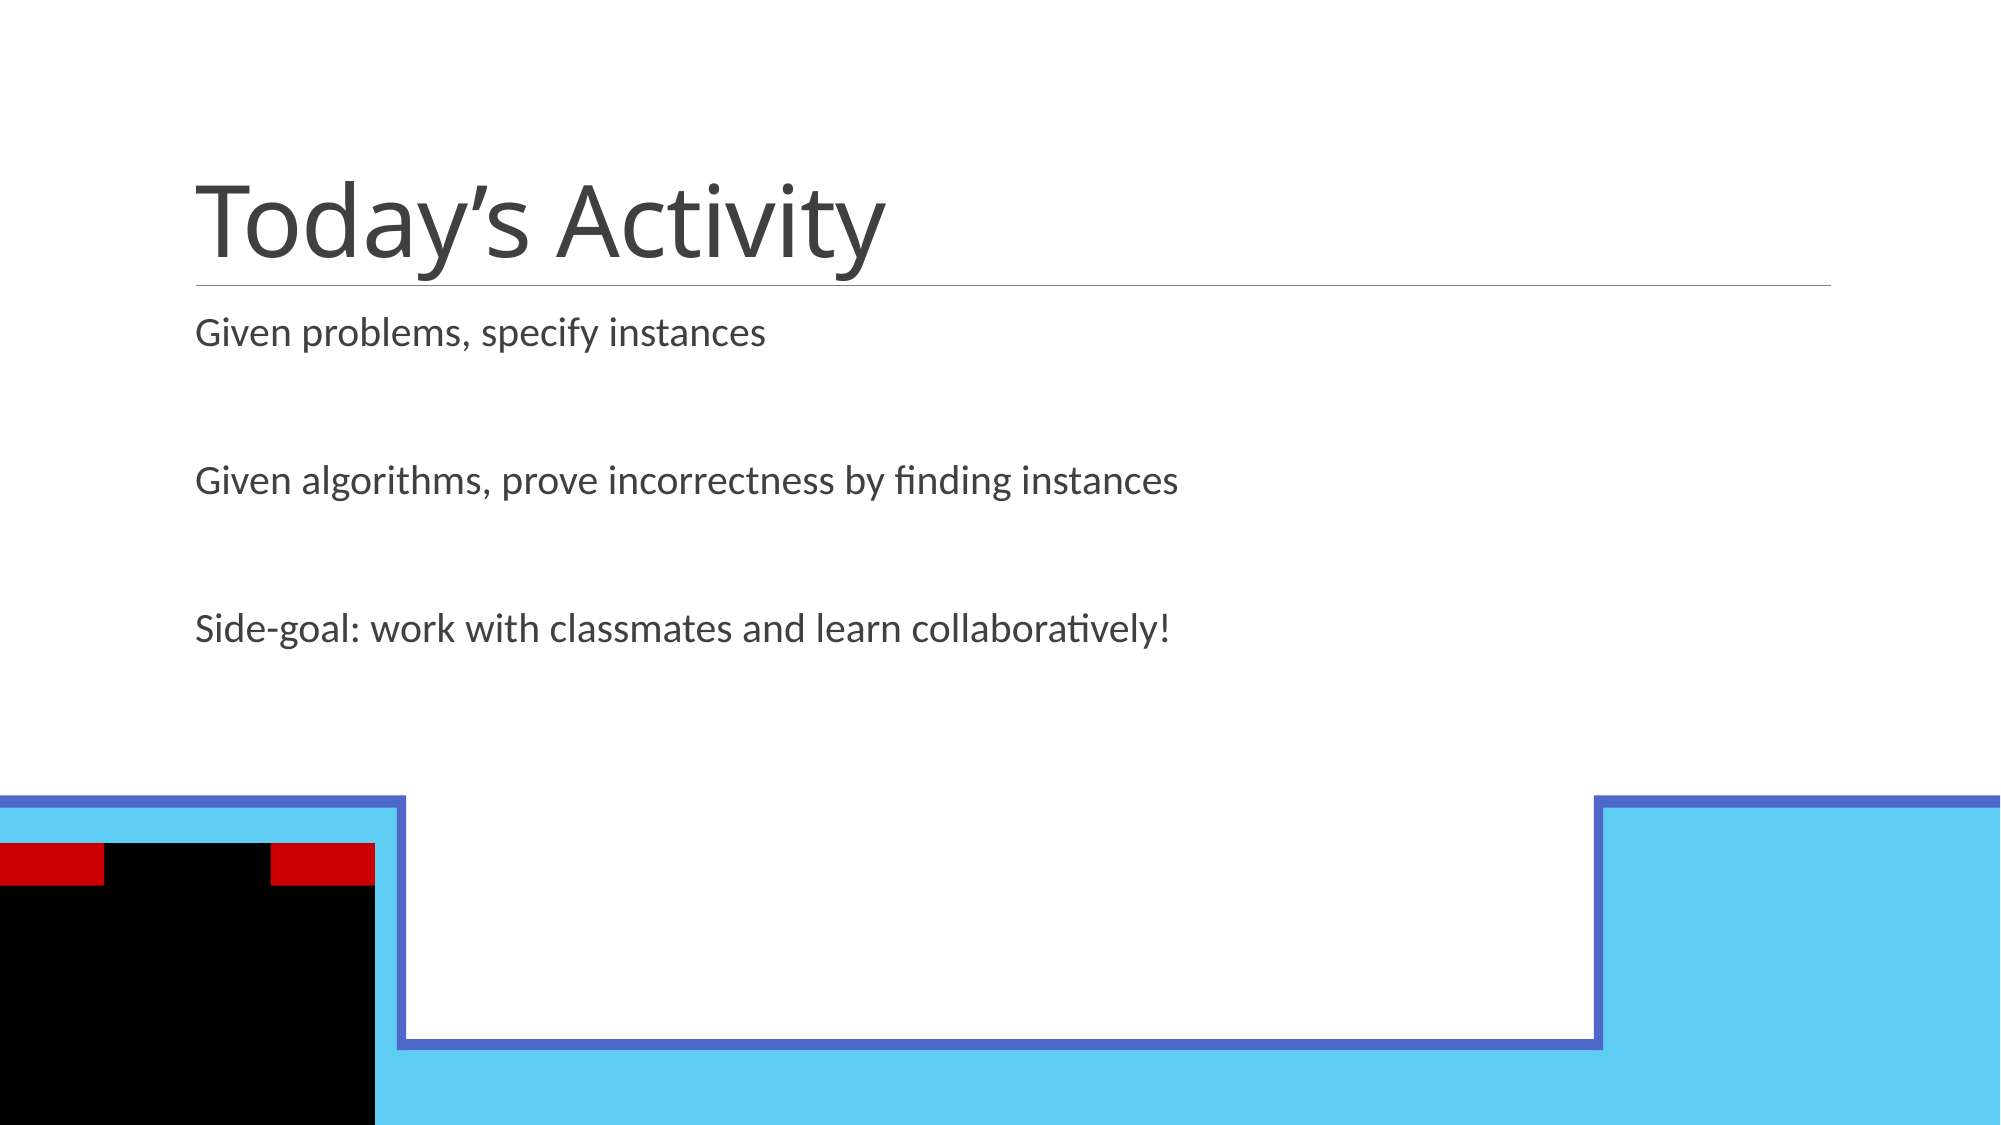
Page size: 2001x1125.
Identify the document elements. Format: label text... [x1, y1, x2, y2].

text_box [0, 843, 376, 1125]
title Today’s Activity [180, 47, 1830, 285]
list Given problems, specify instances Given algorithms, prove incorrectness by finding instances Side-goal: work with classmates and learn collaboratively! [180, 302, 1830, 786]
